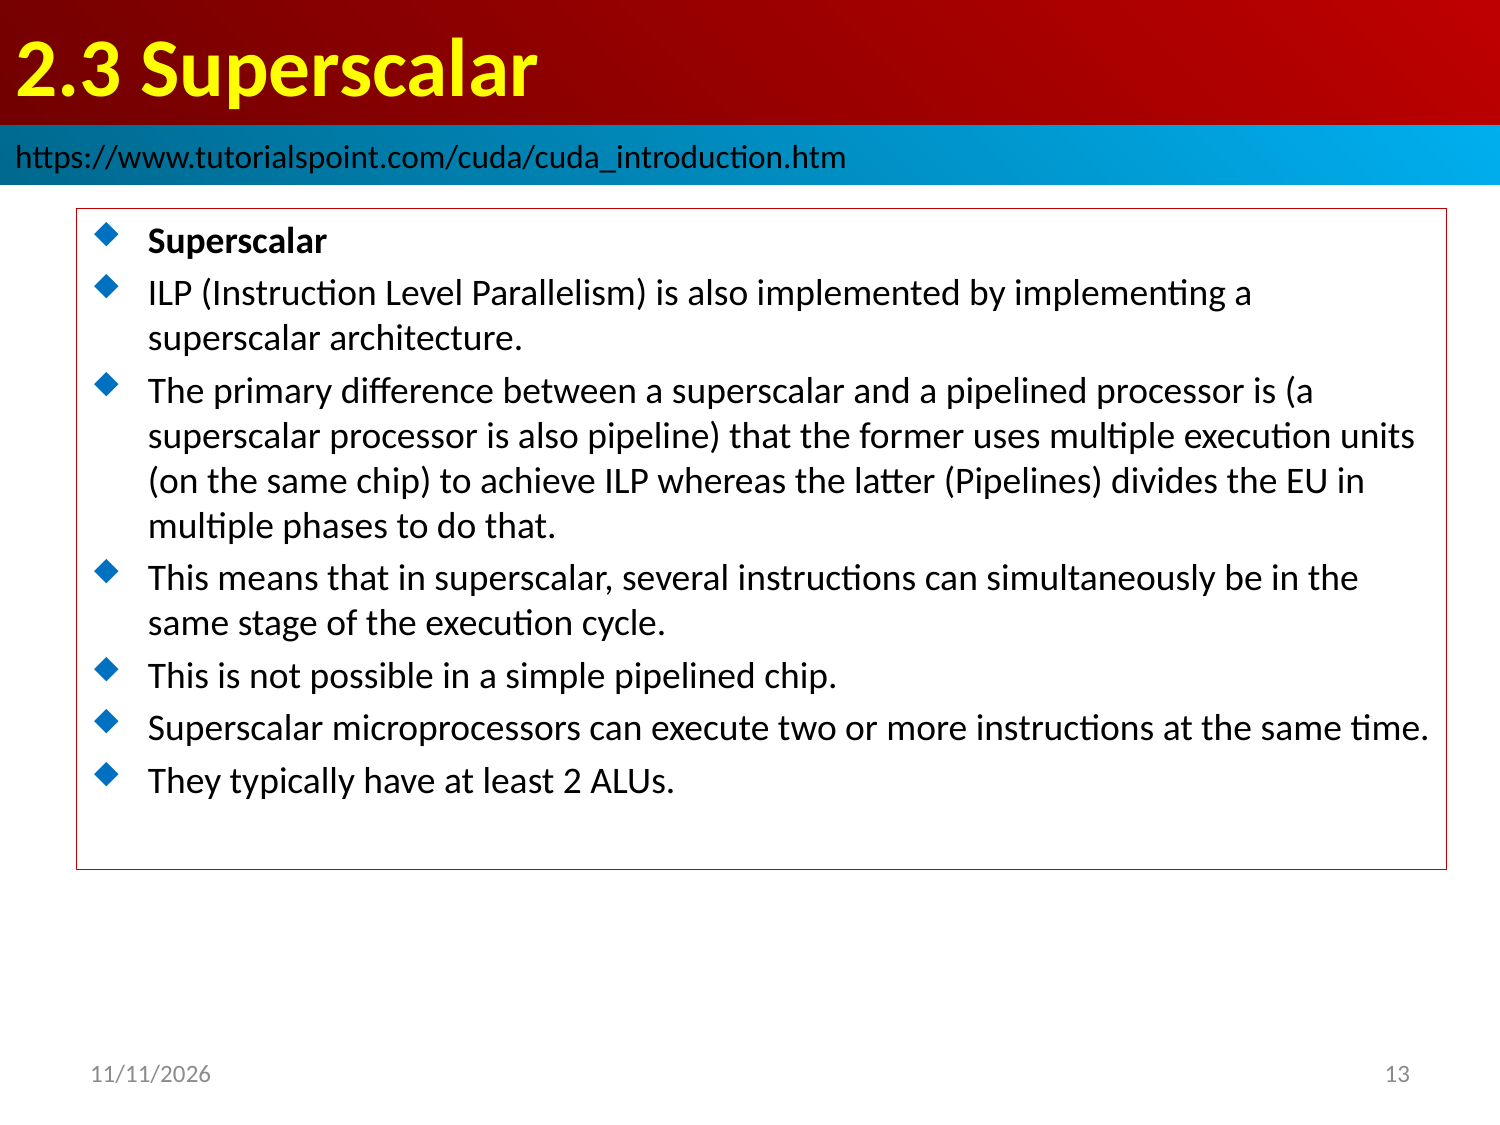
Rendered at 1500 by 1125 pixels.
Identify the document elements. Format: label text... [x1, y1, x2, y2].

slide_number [75, 1042, 425, 1103]
slide_number 13 [1074, 1042, 1425, 1103]
title 2.3 Superscalar [0, 0, 1500, 125]
subtitle Superscalar ILP (Instruction Level Parallelism) is also implemented by implementing a superscalar architecture. The primary difference between a superscalar and a pipelined processor is (a superscalar processor is also pipeline) that the former uses multiple execution units (on the same chip) to achieve ILP whereas the latter (Pipelines) divides the EU in multiple phases to do that. This means that in superscalar, several instructions can simultaneously be in the same stage of the execution cycle. This is not possible in a simple pipelined chip. Superscalar microprocessors can execute two or more instructions at the same time. They typically have at least 2 ALUs. [76, 208, 1447, 870]
text_box https://www.tutorialspoint.com/cuda/cuda_introduction.htm [0, 125, 1500, 185]
